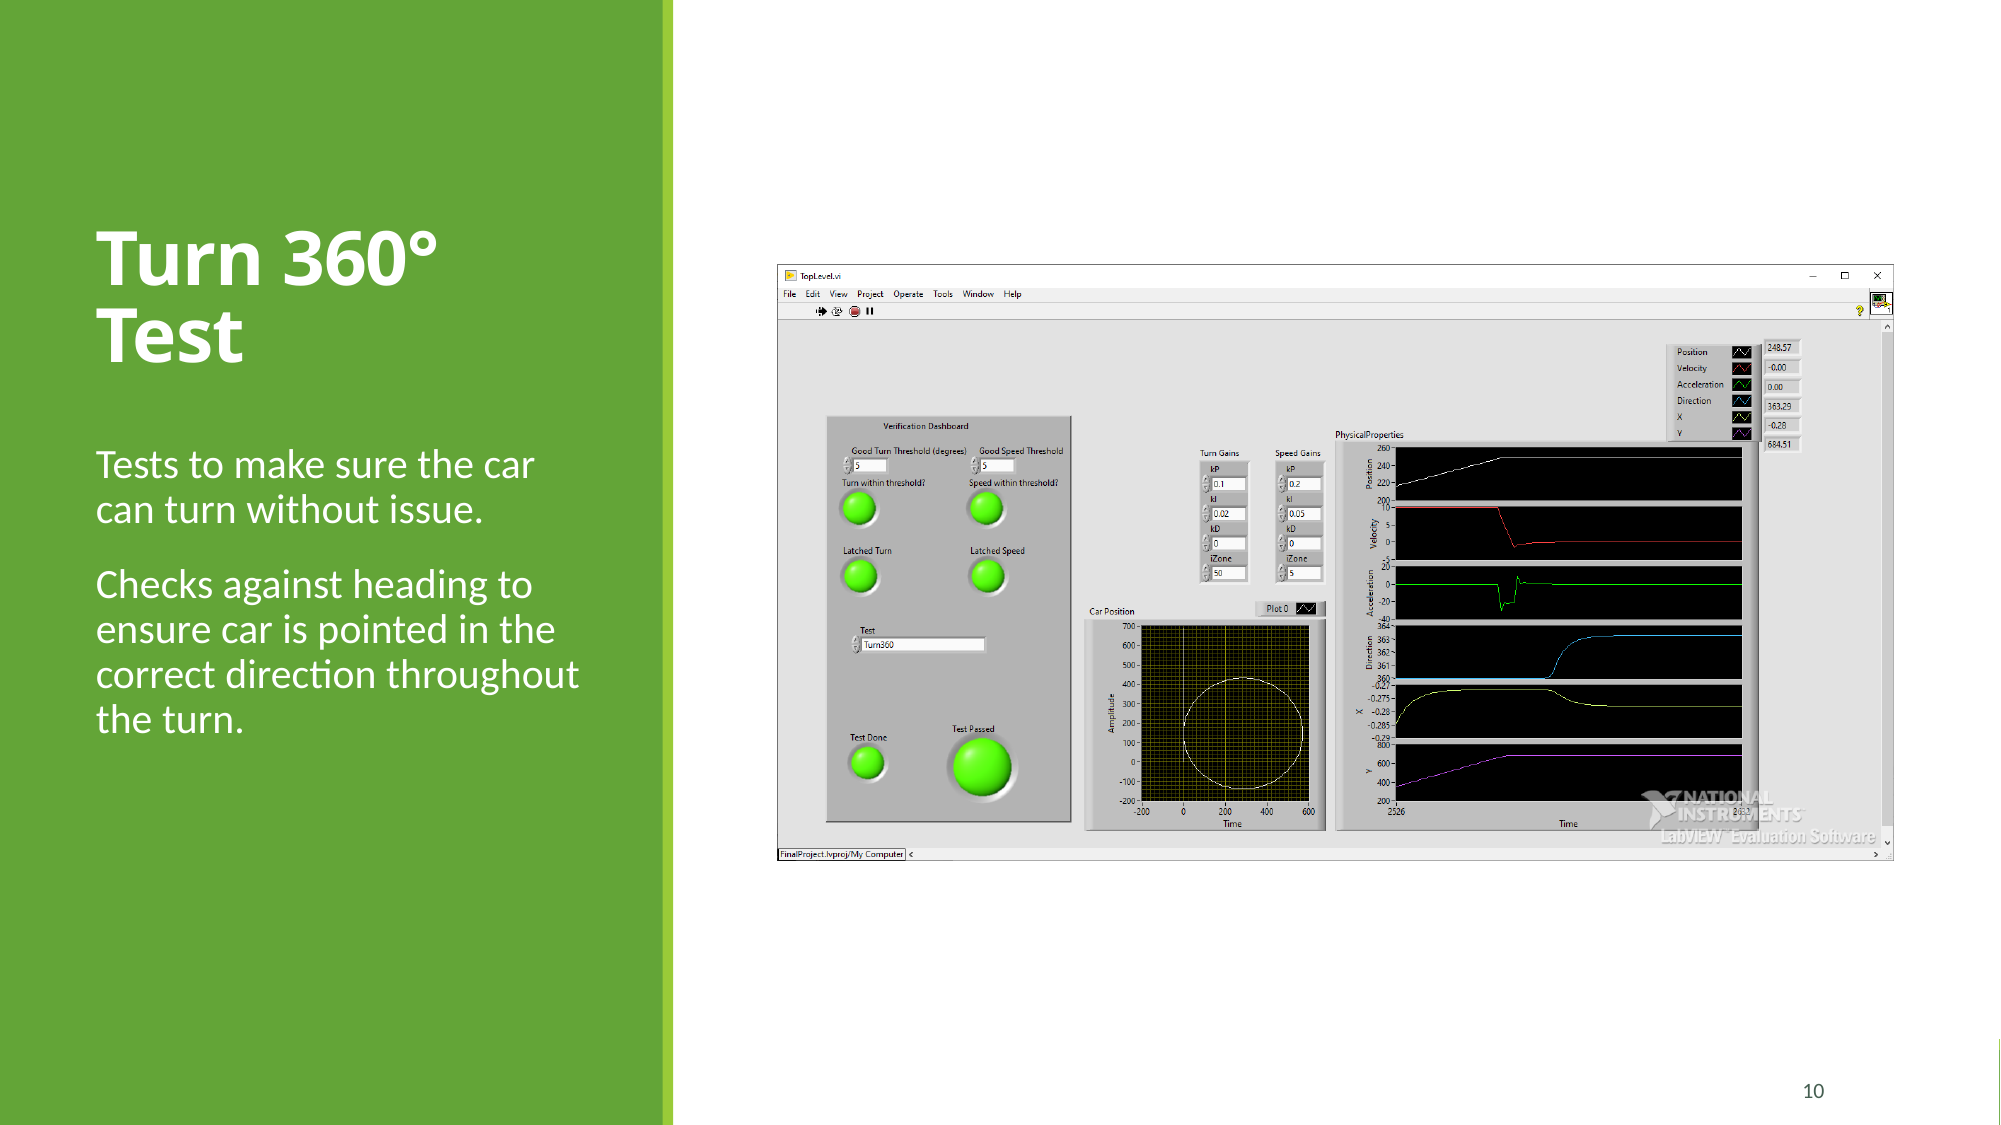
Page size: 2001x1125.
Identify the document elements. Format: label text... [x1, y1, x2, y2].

text_box [0, 0, 661, 1125]
text_box [674, 0, 2000, 1125]
slide_number 10 [1624, 1059, 1840, 1120]
title Turn 360° Test [80, 84, 587, 385]
text_box [661, 0, 674, 1125]
list Tests to make sure the car can turn without issue. Checks against heading to ensure car is pointed in the correct direction throughout the turn. [80, 435, 587, 983]
picture [777, 263, 1894, 862]
